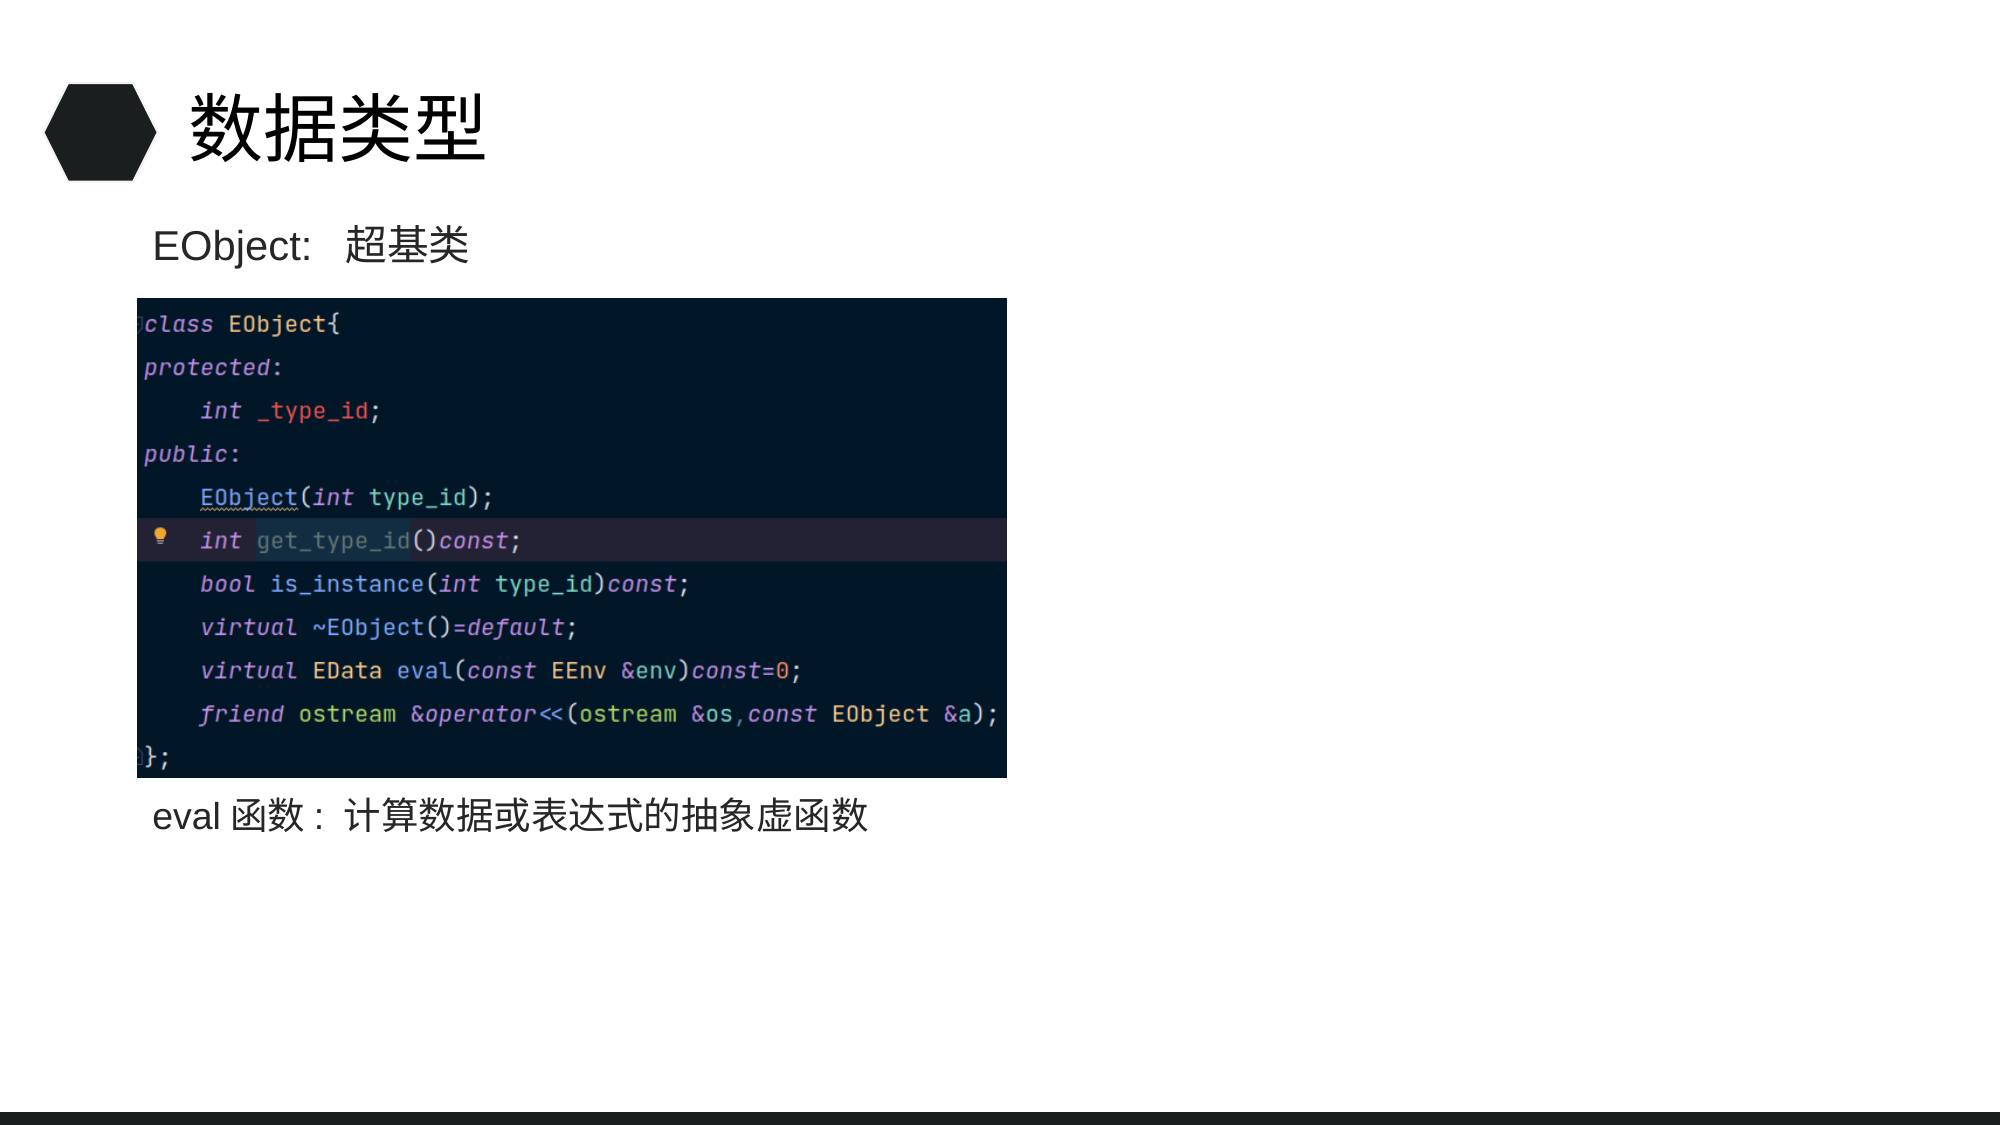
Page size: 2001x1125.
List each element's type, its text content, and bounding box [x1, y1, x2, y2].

list EObject: 超基类 eval函数: 计算数据或表达式的抽象虚函数 [137, 211, 1863, 1014]
picture [137, 298, 1007, 778]
title 数据类型 [173, 82, 1900, 182]
